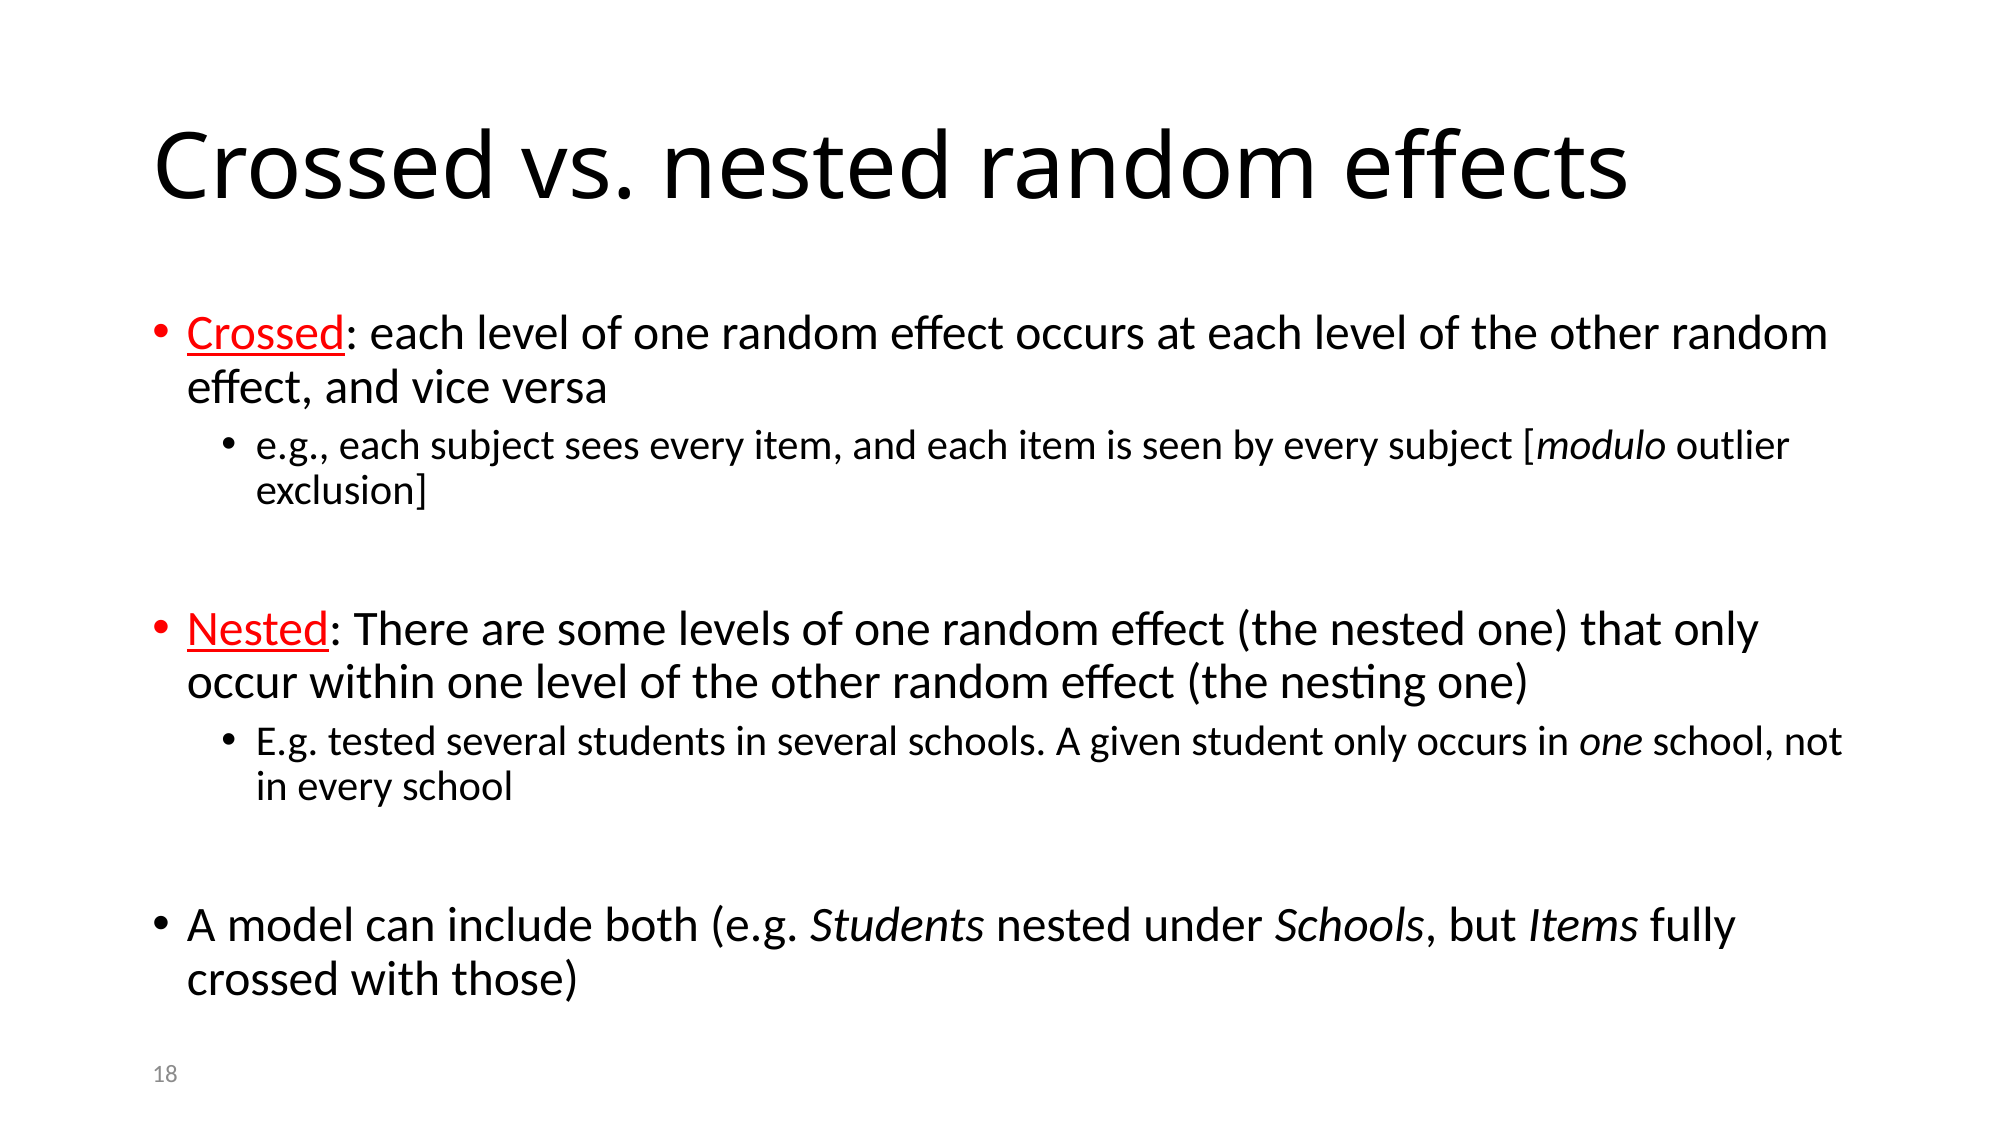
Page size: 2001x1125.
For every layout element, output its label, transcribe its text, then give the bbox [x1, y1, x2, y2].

slide_number 18 [137, 1042, 588, 1103]
title Crossed vs. nested random effects [137, 59, 1863, 278]
list Crossed: each level of one random effect occurs at each level of the other random effect, and vice versa e.g., each subject sees every item, and each item is seen by every subject [modulo outlier exclusion] Nested: There are some levels of one random effect (the nested one) that only occur within one level of the other random effect (the nesting one) E.g. tested several students in several schools. A given student only occurs in one school, not in every school A model can include both (e.g. Students nested under Schools, but Items fully crossed with those) [137, 299, 1863, 1014]
